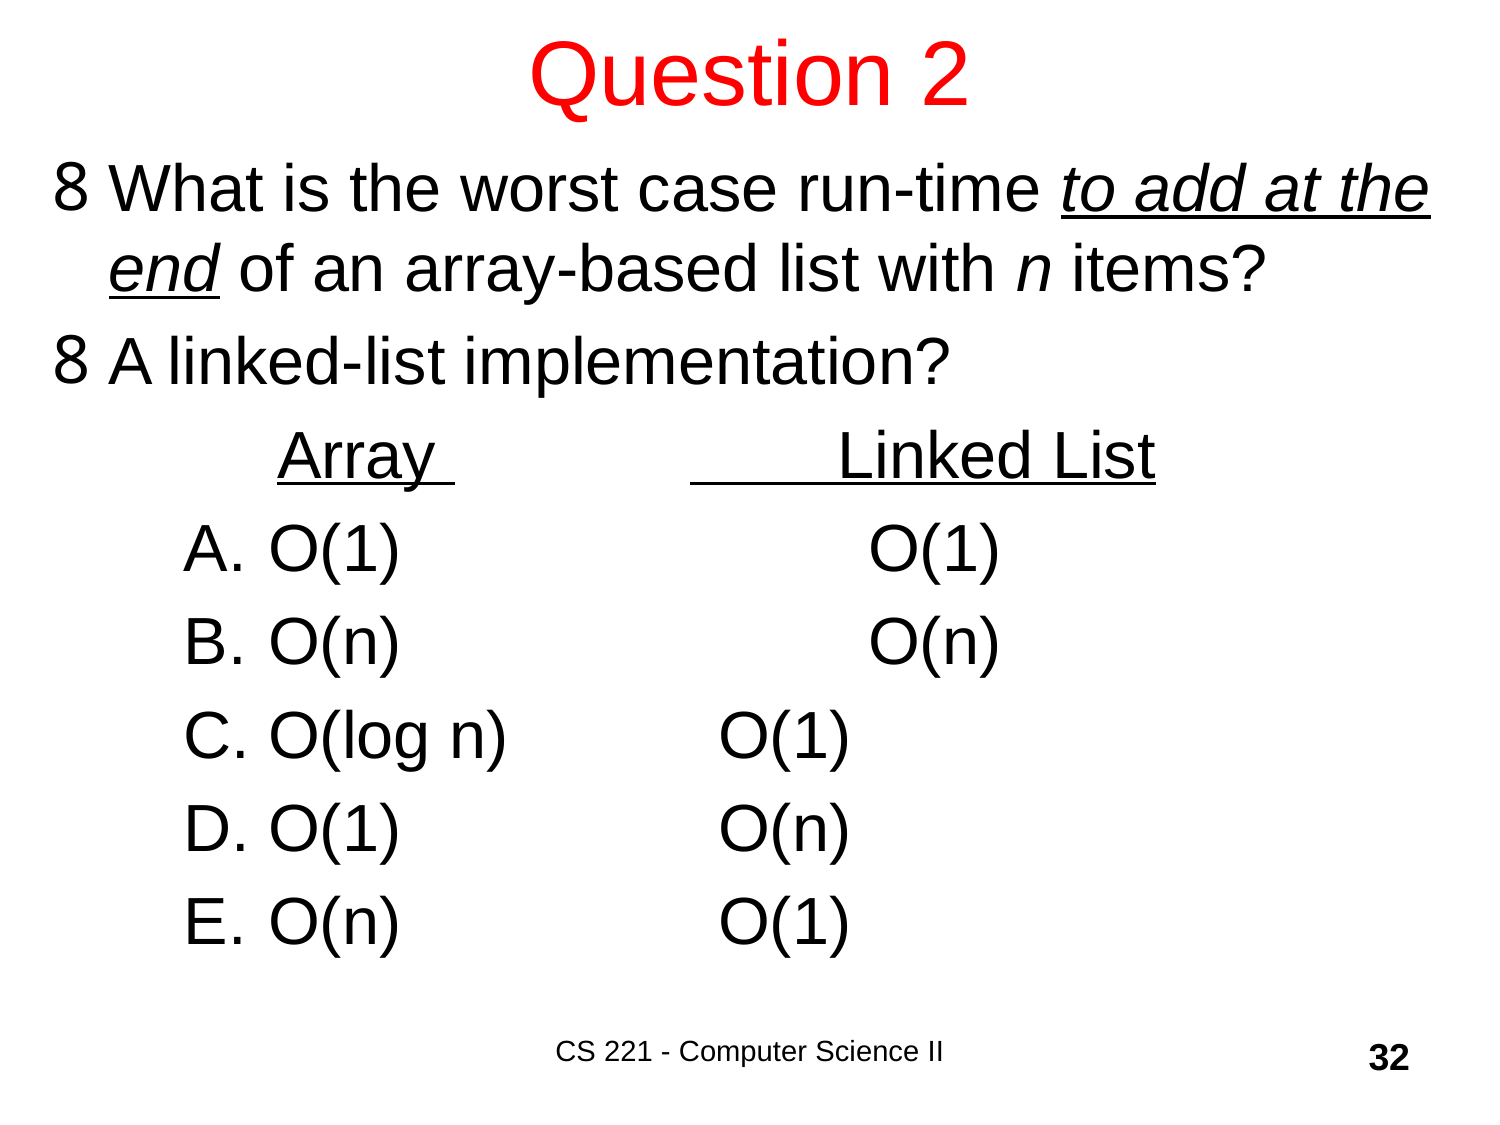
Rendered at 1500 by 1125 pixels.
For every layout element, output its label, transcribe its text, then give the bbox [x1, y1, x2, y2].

footer CS 221 - Computer Science II [462, 1024, 1038, 1101]
slide_number 32 [1112, 1024, 1426, 1101]
list What is the worst case run-time to add at the end of an array-based list with n items? A linked-list implementation? Array Linked List O(1) O(1) O(n) O(n) O(log n) O(1) O(1) O(n) O(n) O(1) [37, 137, 1463, 1038]
title Question 2 [112, 0, 1388, 137]
